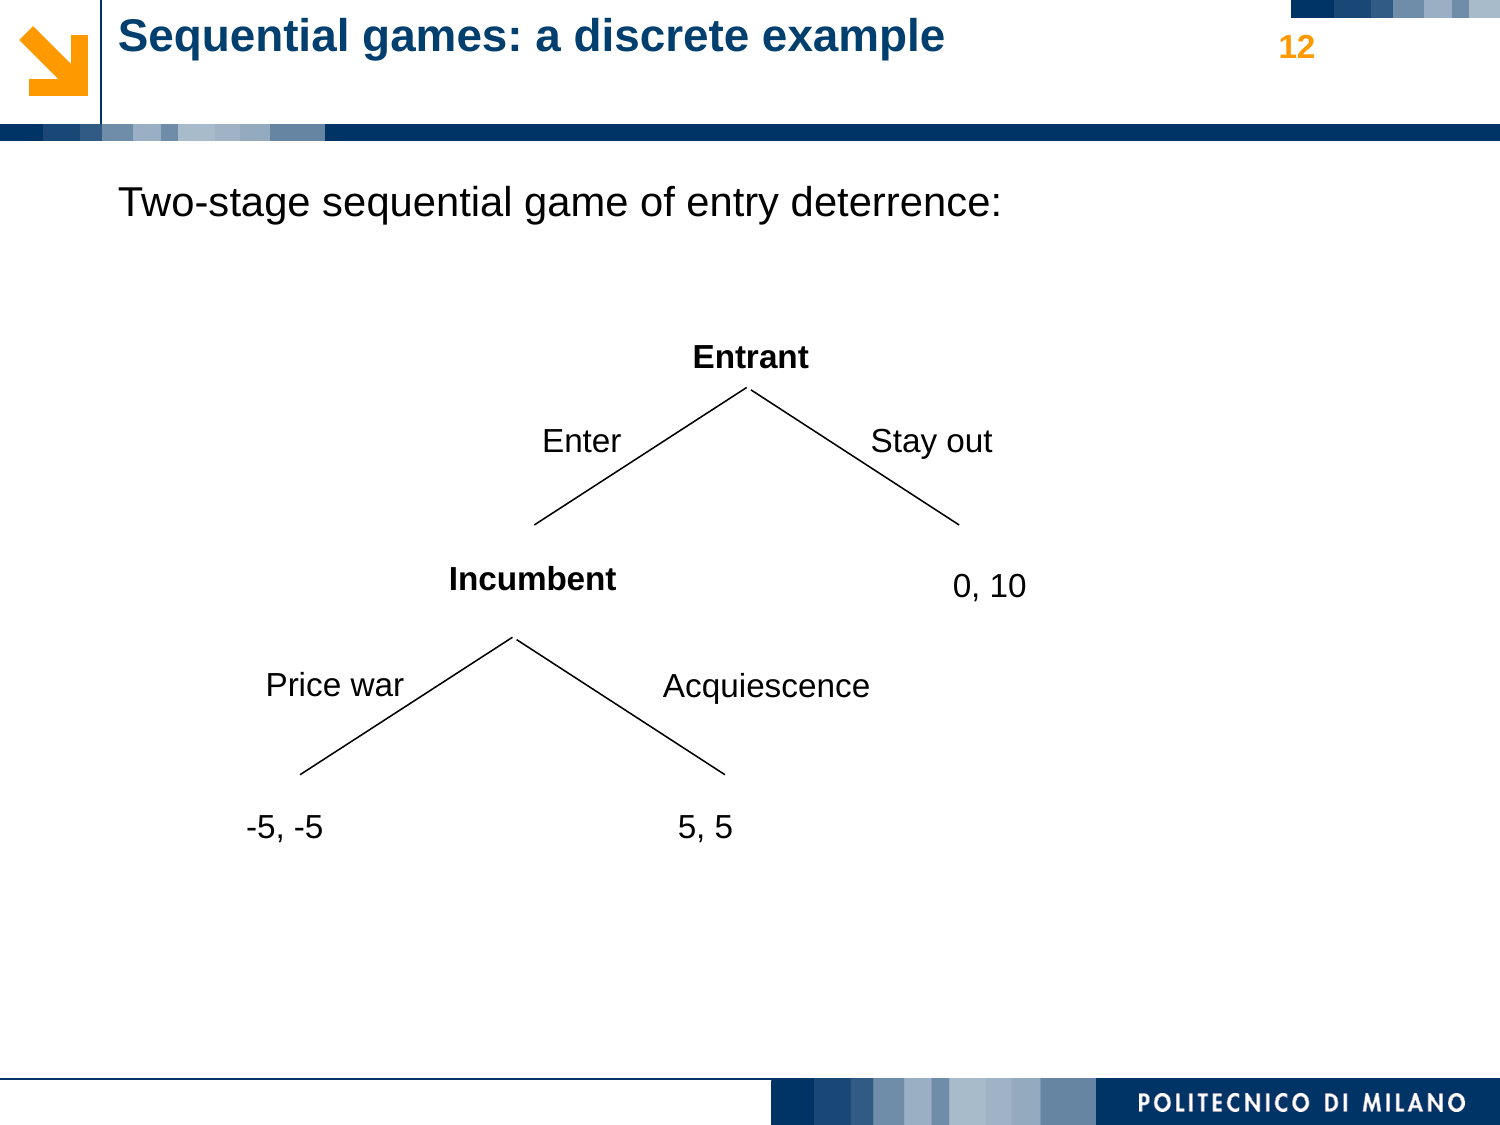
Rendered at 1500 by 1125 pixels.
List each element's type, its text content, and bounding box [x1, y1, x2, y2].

text_box Acquiescence [730, 656, 886, 712]
list Two-stage sequential game of entry deterrence: [117, 174, 1469, 988]
slide_number 12 [1269, 24, 1493, 66]
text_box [533, 387, 747, 526]
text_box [516, 639, 726, 775]
text_box Stay out [964, 411, 1008, 467]
picture [0, 0, 1500, 141]
picture [0, 1074, 1500, 1125]
text_box 5, 5 [663, 797, 749, 853]
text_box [750, 389, 960, 526]
text_box Incumbent [434, 549, 632, 605]
text_box 0, 10 [938, 556, 1042, 612]
title Sequential games: a discrete example [117, 5, 1094, 144]
text_box Entrant [677, 327, 824, 383]
text_box -5, -5 [231, 797, 339, 853]
text_box Price war [250, 656, 294, 711]
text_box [299, 636, 513, 775]
